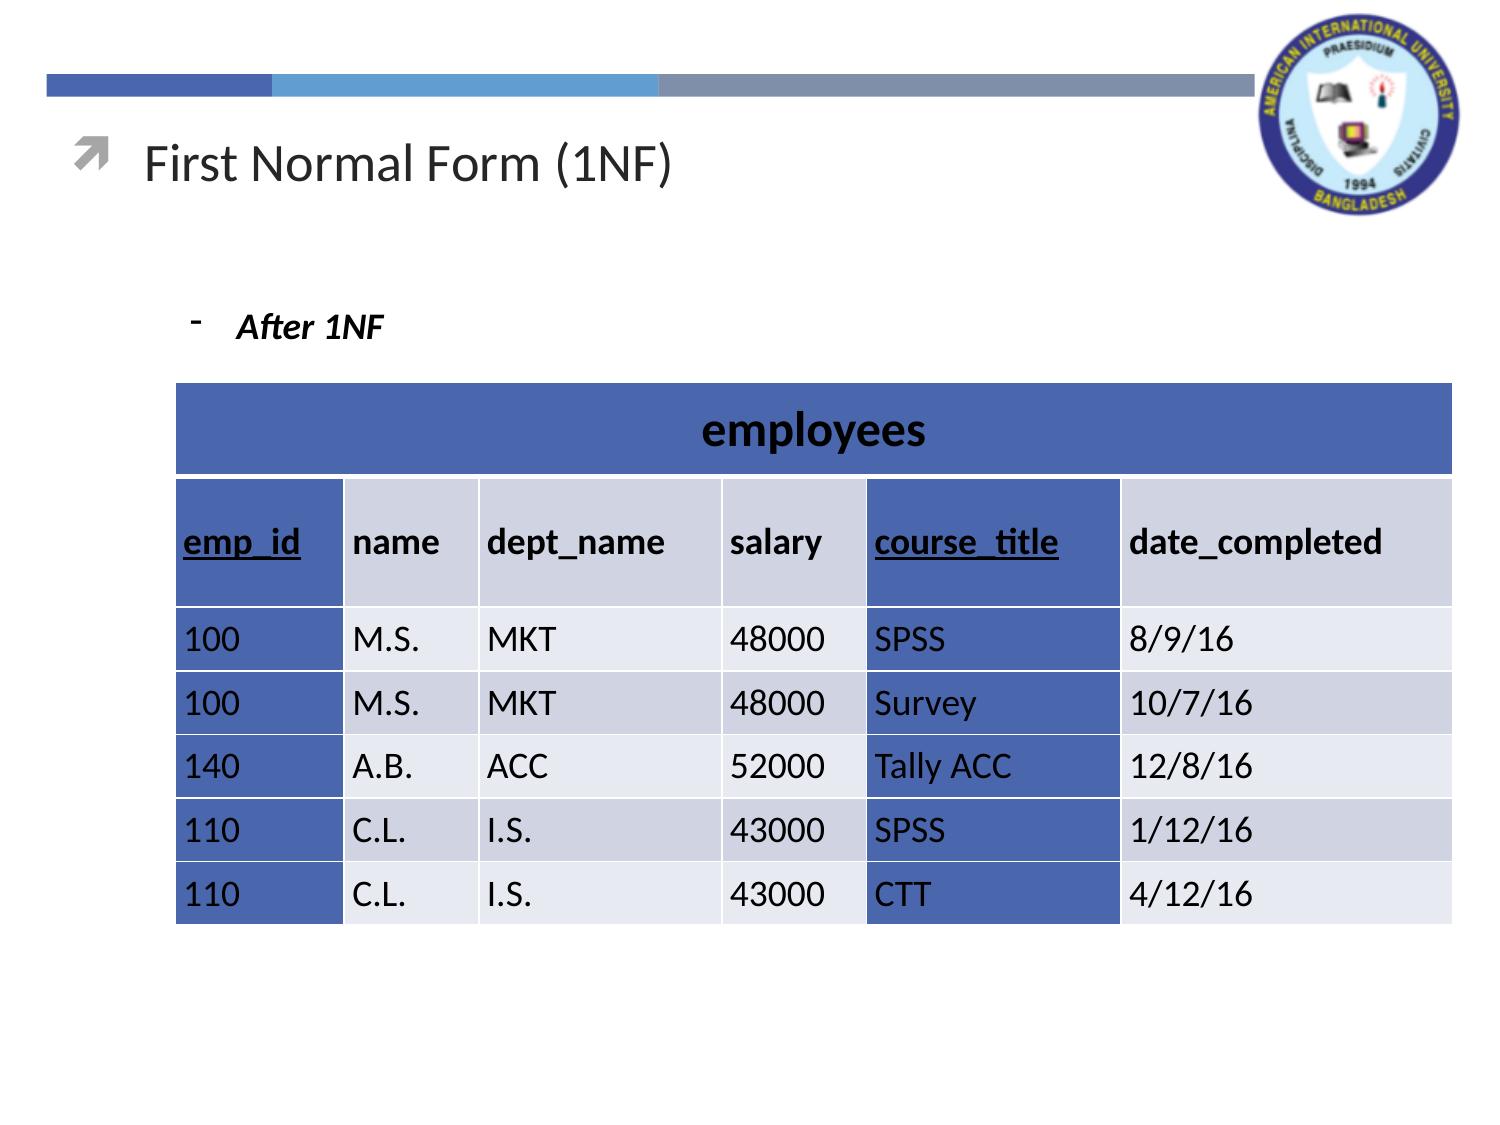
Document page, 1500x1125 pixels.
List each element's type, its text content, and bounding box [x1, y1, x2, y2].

table_cell 43000 [723, 799, 866, 861]
table_header employees [176, 383, 1452, 474]
table_cell C.L. [345, 799, 478, 861]
table_cell M.S. [345, 672, 478, 734]
table_cell date_completed [1122, 479, 1452, 606]
table_cell 48000 [723, 672, 866, 734]
table_cell SPSS [867, 608, 1120, 670]
table_cell M.S. [345, 608, 478, 670]
table_cell SPSS [867, 799, 1120, 861]
table_cell 43000 [723, 862, 866, 924]
table_cell Tally ACC [867, 735, 1120, 797]
table_cell 110 [176, 862, 343, 924]
table_cell 48000 [723, 608, 866, 670]
picture [1254, 9, 1465, 221]
table_cell 100 [176, 608, 343, 670]
text_box After 1NF [174, 294, 1474, 400]
table_cell dept_name [480, 479, 721, 606]
table_cell 4/12/16 [1122, 862, 1452, 924]
table_cell 110 [176, 799, 343, 861]
table_cell ACC [480, 735, 721, 797]
table_cell 52000 [723, 735, 866, 797]
table_cell MKT [480, 608, 721, 670]
table_cell I.S. [480, 862, 721, 924]
text_box First Normal Form (1NF) [55, 119, 1129, 201]
table_cell 8/9/16 [1122, 608, 1452, 670]
table_cell MKT [480, 672, 721, 734]
table_cell Survey [867, 672, 1120, 734]
table_cell C.L. [345, 862, 478, 924]
table_cell course_title [867, 479, 1120, 606]
table_cell A.B. [345, 735, 478, 797]
table_cell CTT [867, 862, 1120, 924]
table_cell 140 [176, 735, 343, 797]
table_cell salary [723, 479, 866, 606]
table_cell 10/7/16 [1122, 672, 1452, 734]
table_cell 1/12/16 [1122, 799, 1452, 861]
table_cell 100 [176, 672, 343, 734]
table_cell I.S. [480, 799, 721, 861]
table_cell name [345, 479, 478, 606]
table_cell emp_id [176, 479, 343, 606]
table_cell 12/8/16 [1122, 735, 1452, 797]
